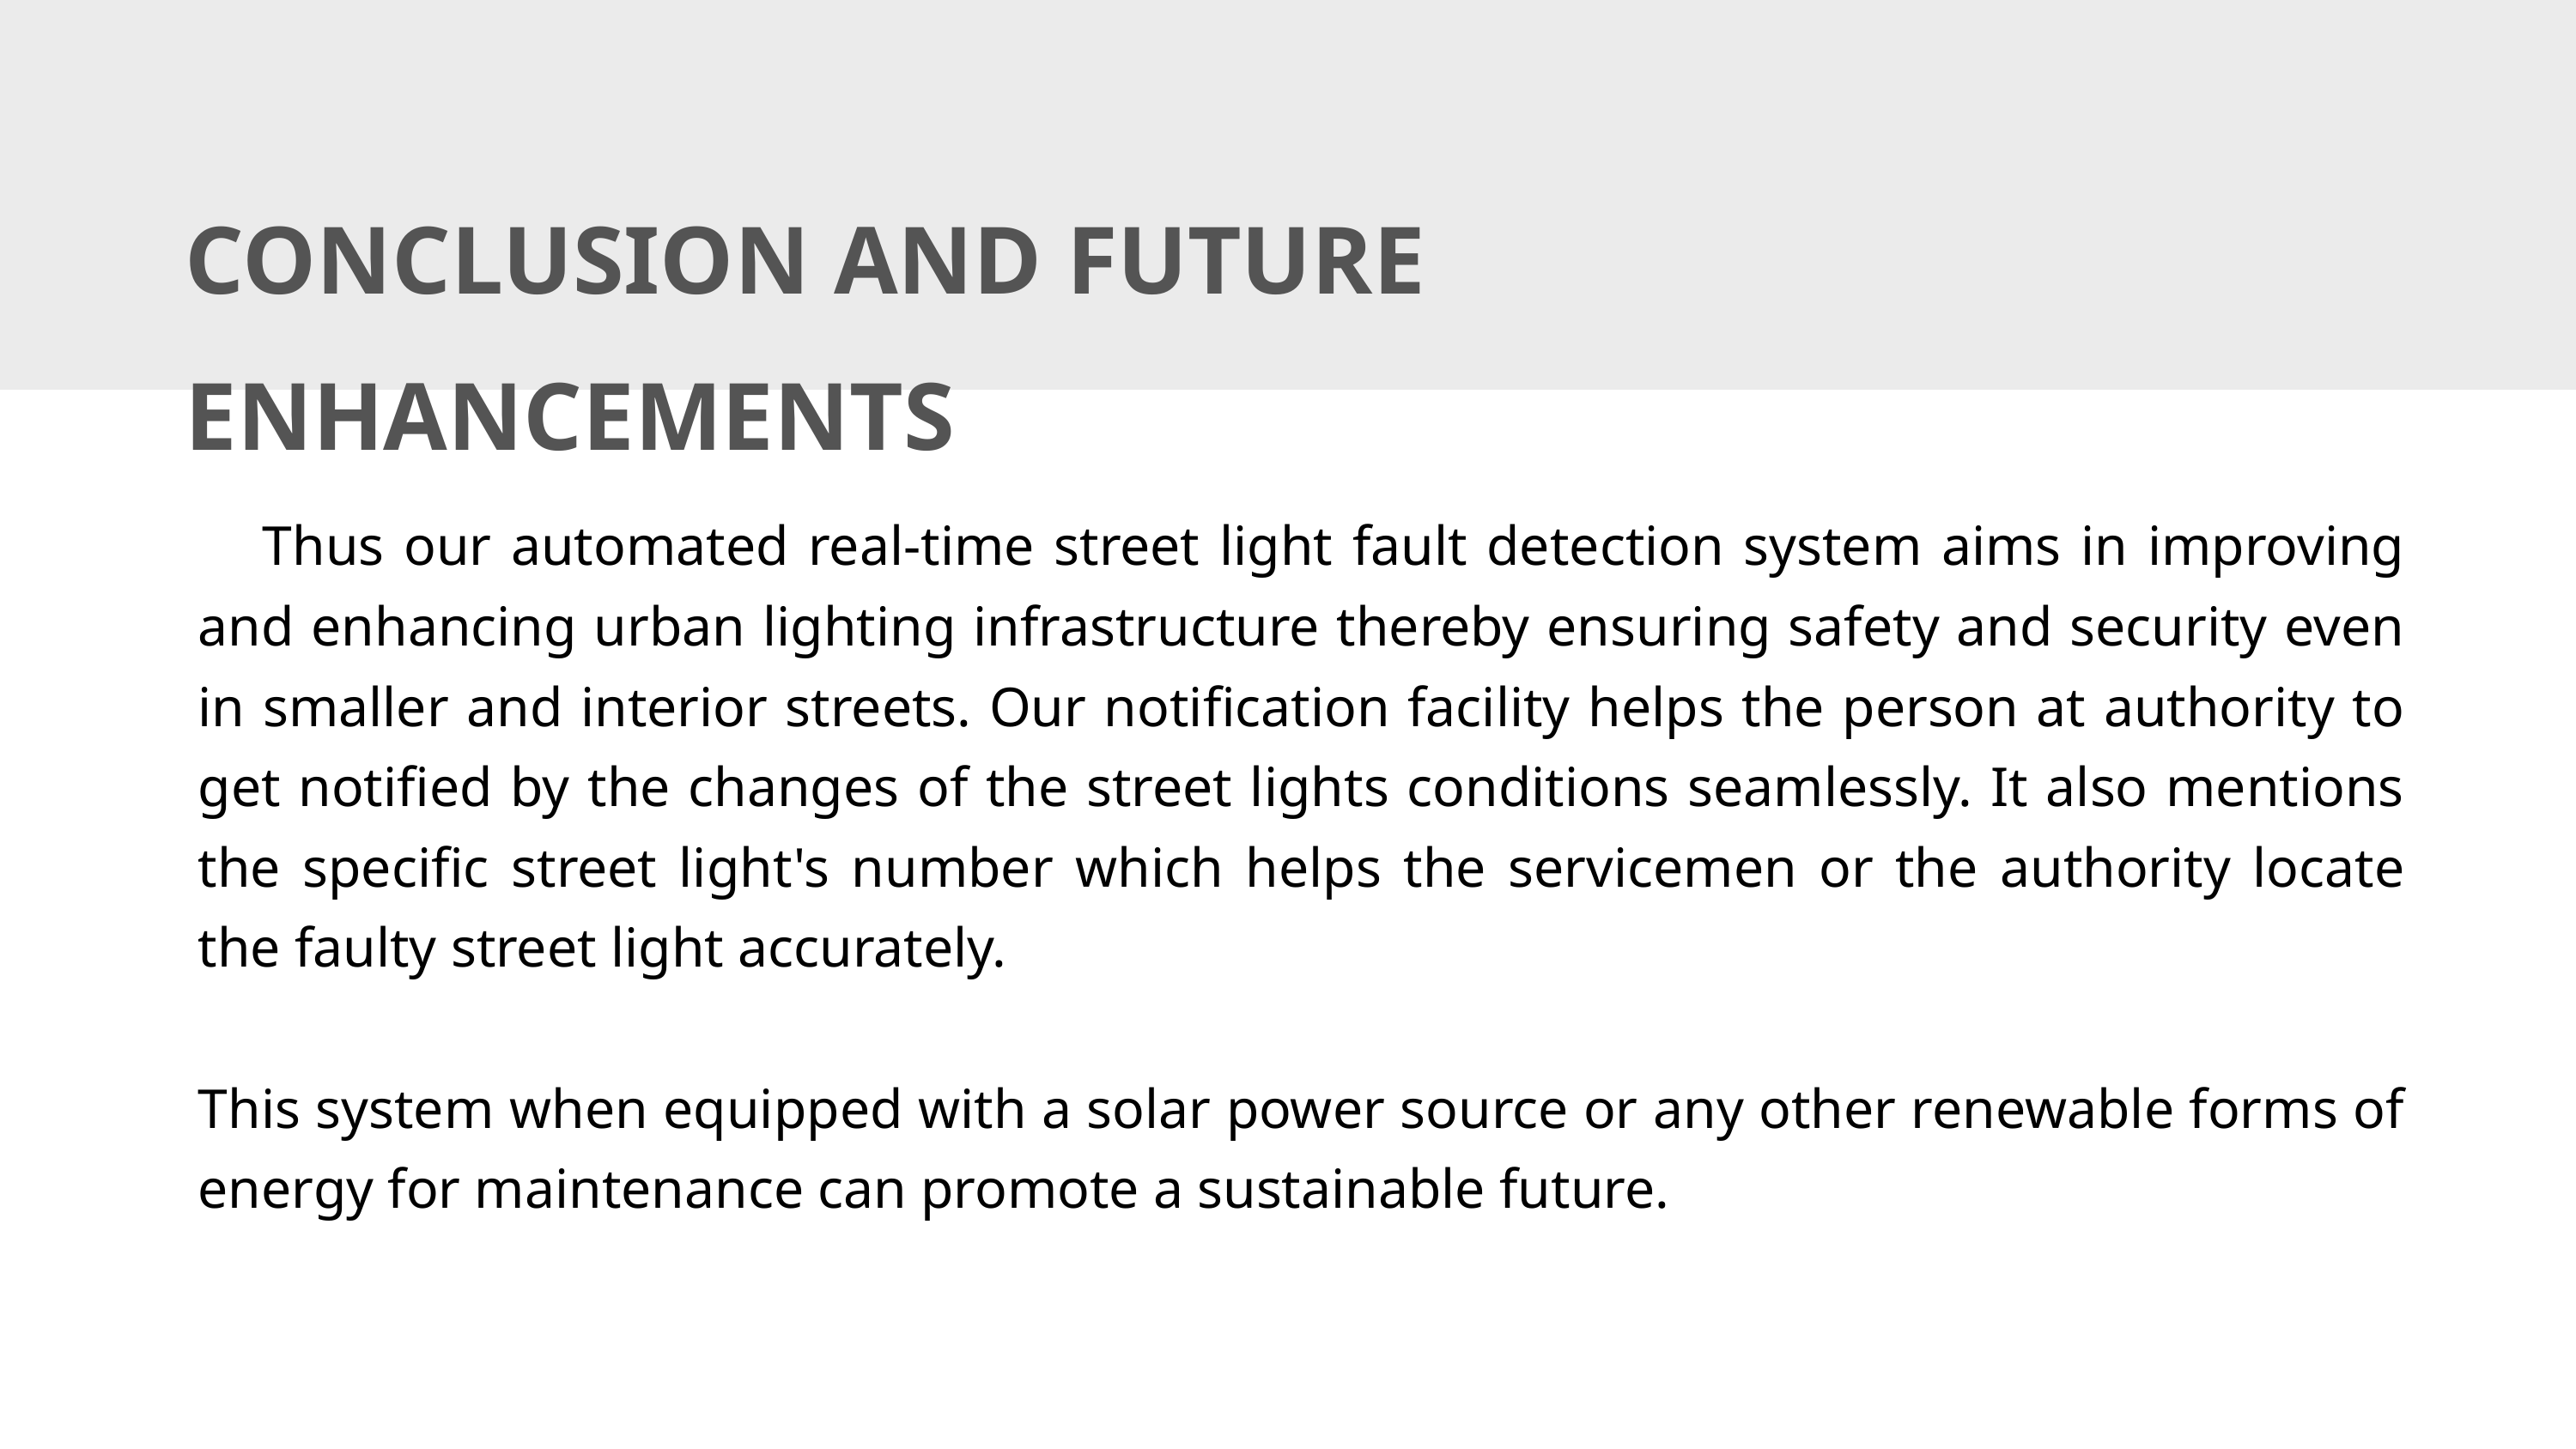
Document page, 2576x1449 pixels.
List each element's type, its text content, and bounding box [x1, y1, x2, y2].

text_box [0, 0, 2576, 390]
text_box Thus our automated real-time street light fault detection system aims in improving and enhancing urban lighting infrastructure thereby ensuring safety and security even in smaller and interior streets. Our notification facility helps the person at authority to get notified by the changes of the street lights conditions seamlessly. It also mentions the specific street light's number which helps the servicemen or the authority locate the faulty street light accurately. This system when equipped with a solar power source or any other renewable forms of energy for maintenance can promote a sustainable future. [185, 482, 2421, 1233]
text_box CONCLUSION AND FUTURE ENHANCEMENTS [185, 156, 2139, 469]
